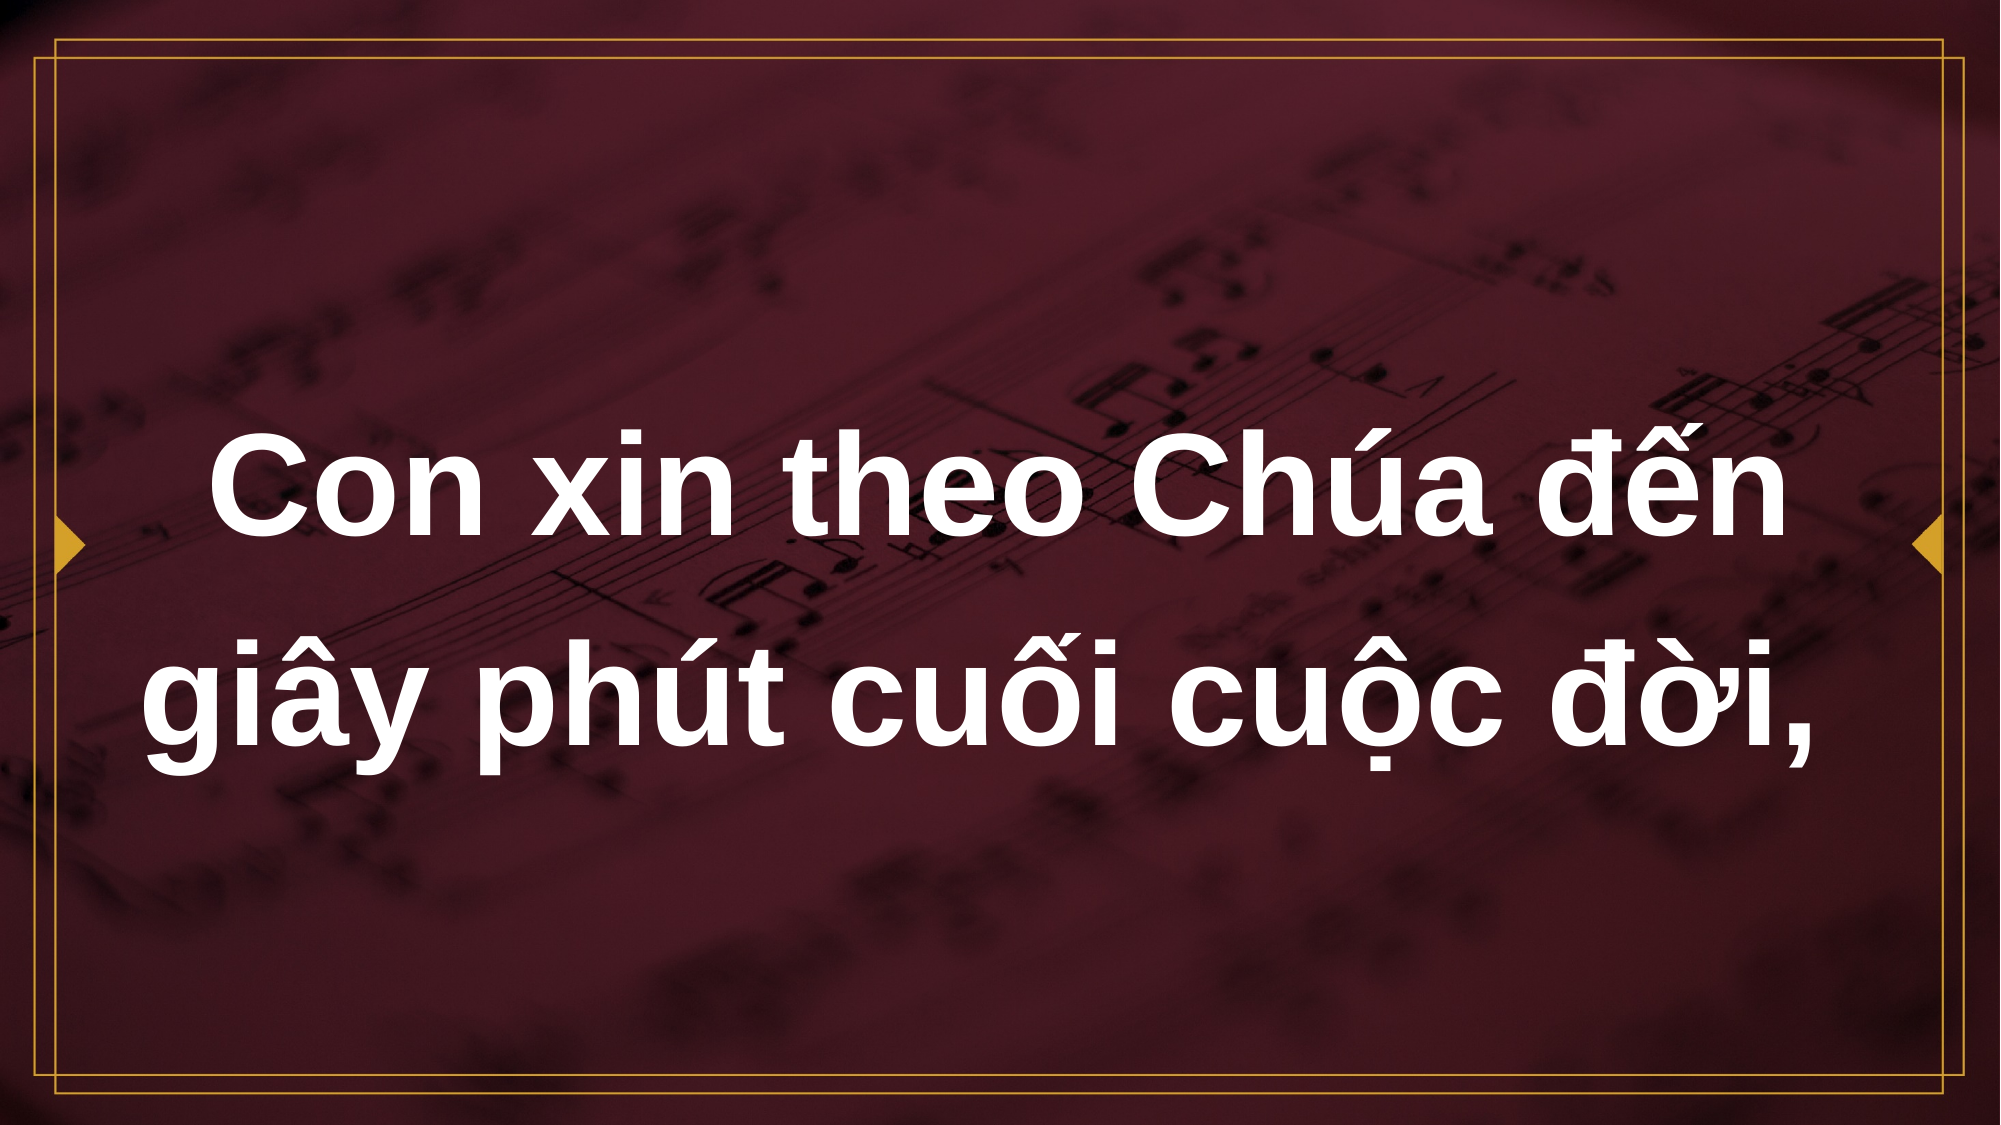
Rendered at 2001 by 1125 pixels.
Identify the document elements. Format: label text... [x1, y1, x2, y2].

title Con xin theo Chúa đến giây phút cuối cuộc đời, [55, 53, 1945, 1077]
picture [0, 0, 2000, 1125]
